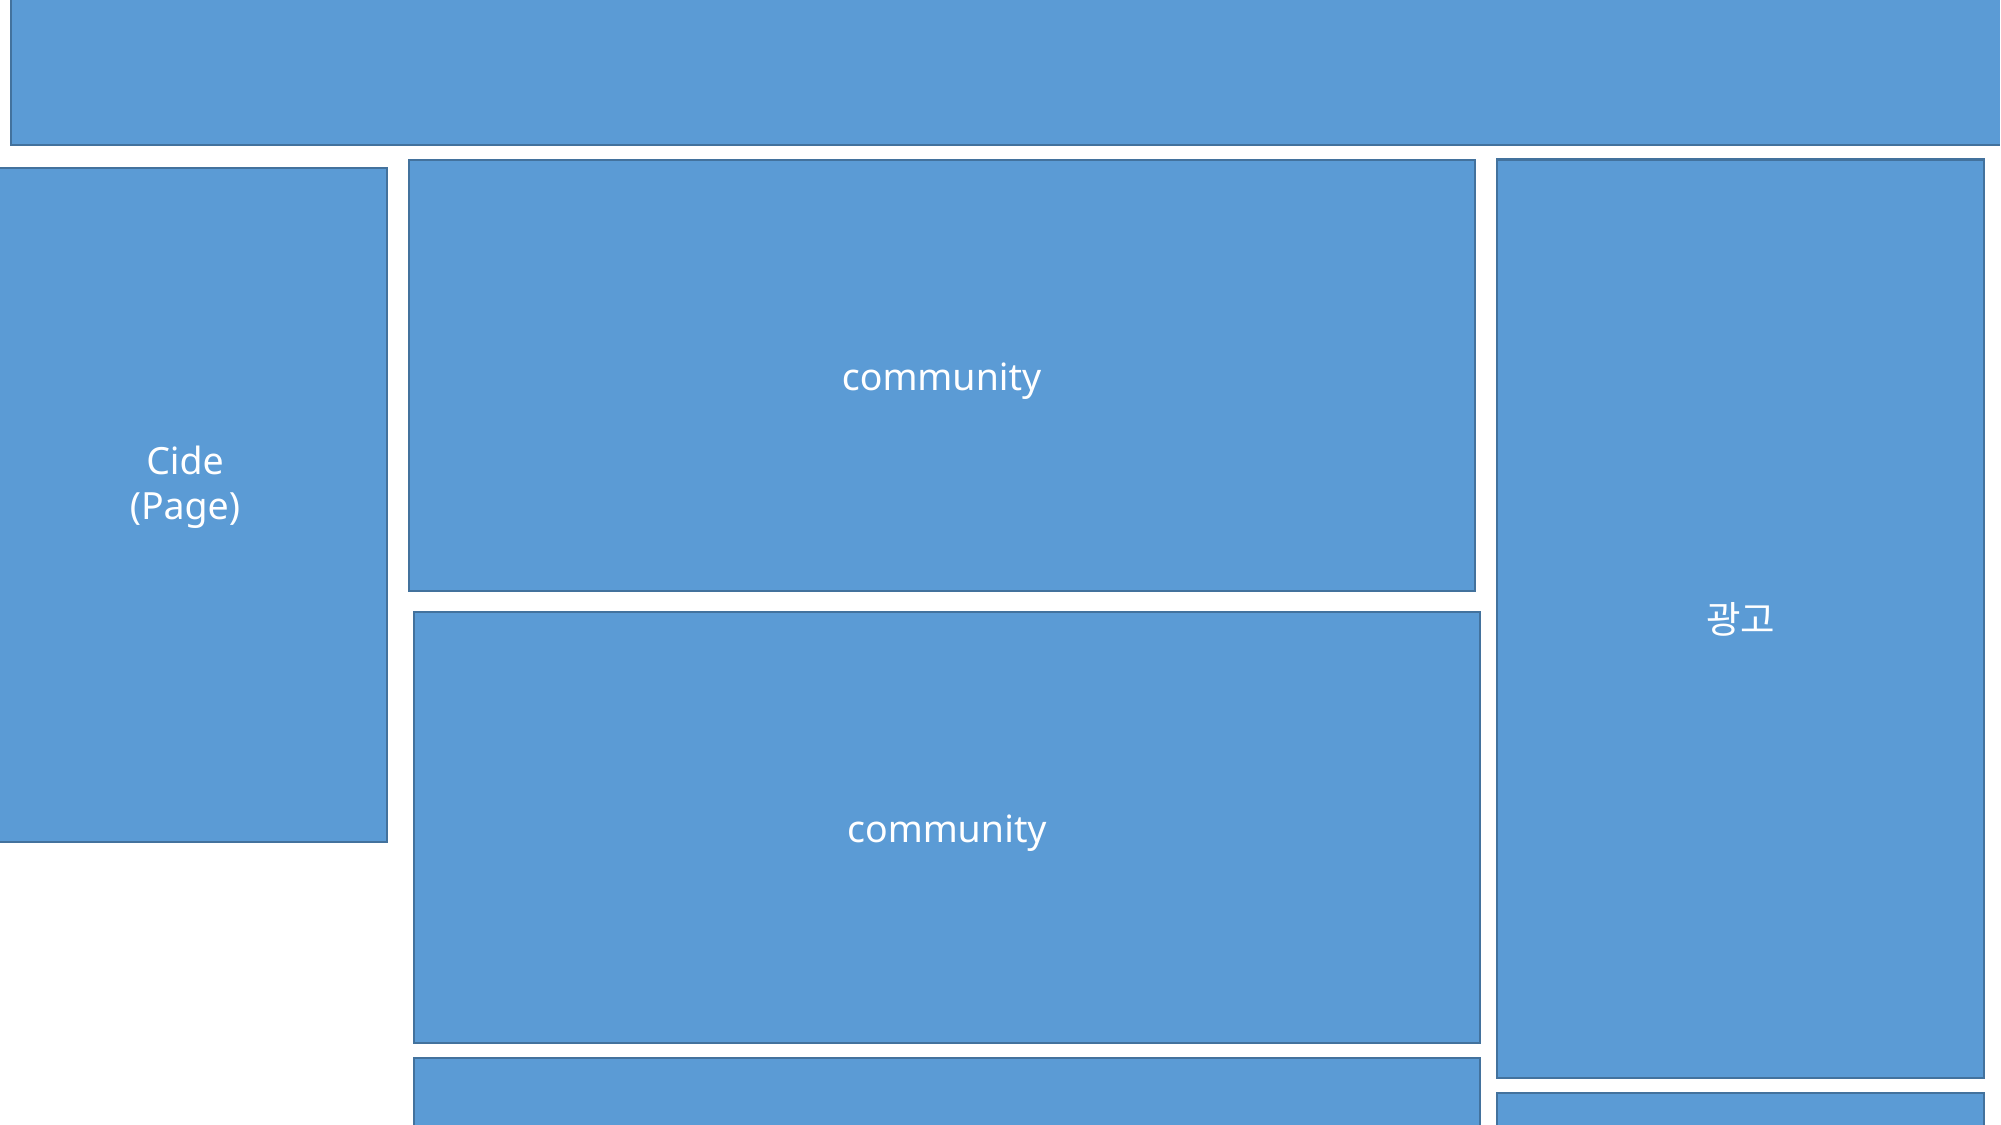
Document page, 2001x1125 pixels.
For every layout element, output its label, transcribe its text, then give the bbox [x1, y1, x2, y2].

text_box community [413, 611, 1481, 1044]
text_box community [408, 159, 1476, 592]
text_box Video(auto play [10, 0, 2000, 146]
text_box 광고 [1496, 158, 1985, 1079]
text_box news [1496, 1092, 1985, 1125]
text_box community [413, 1057, 1481, 1125]
text_box Cide (Page) [0, 167, 388, 843]
